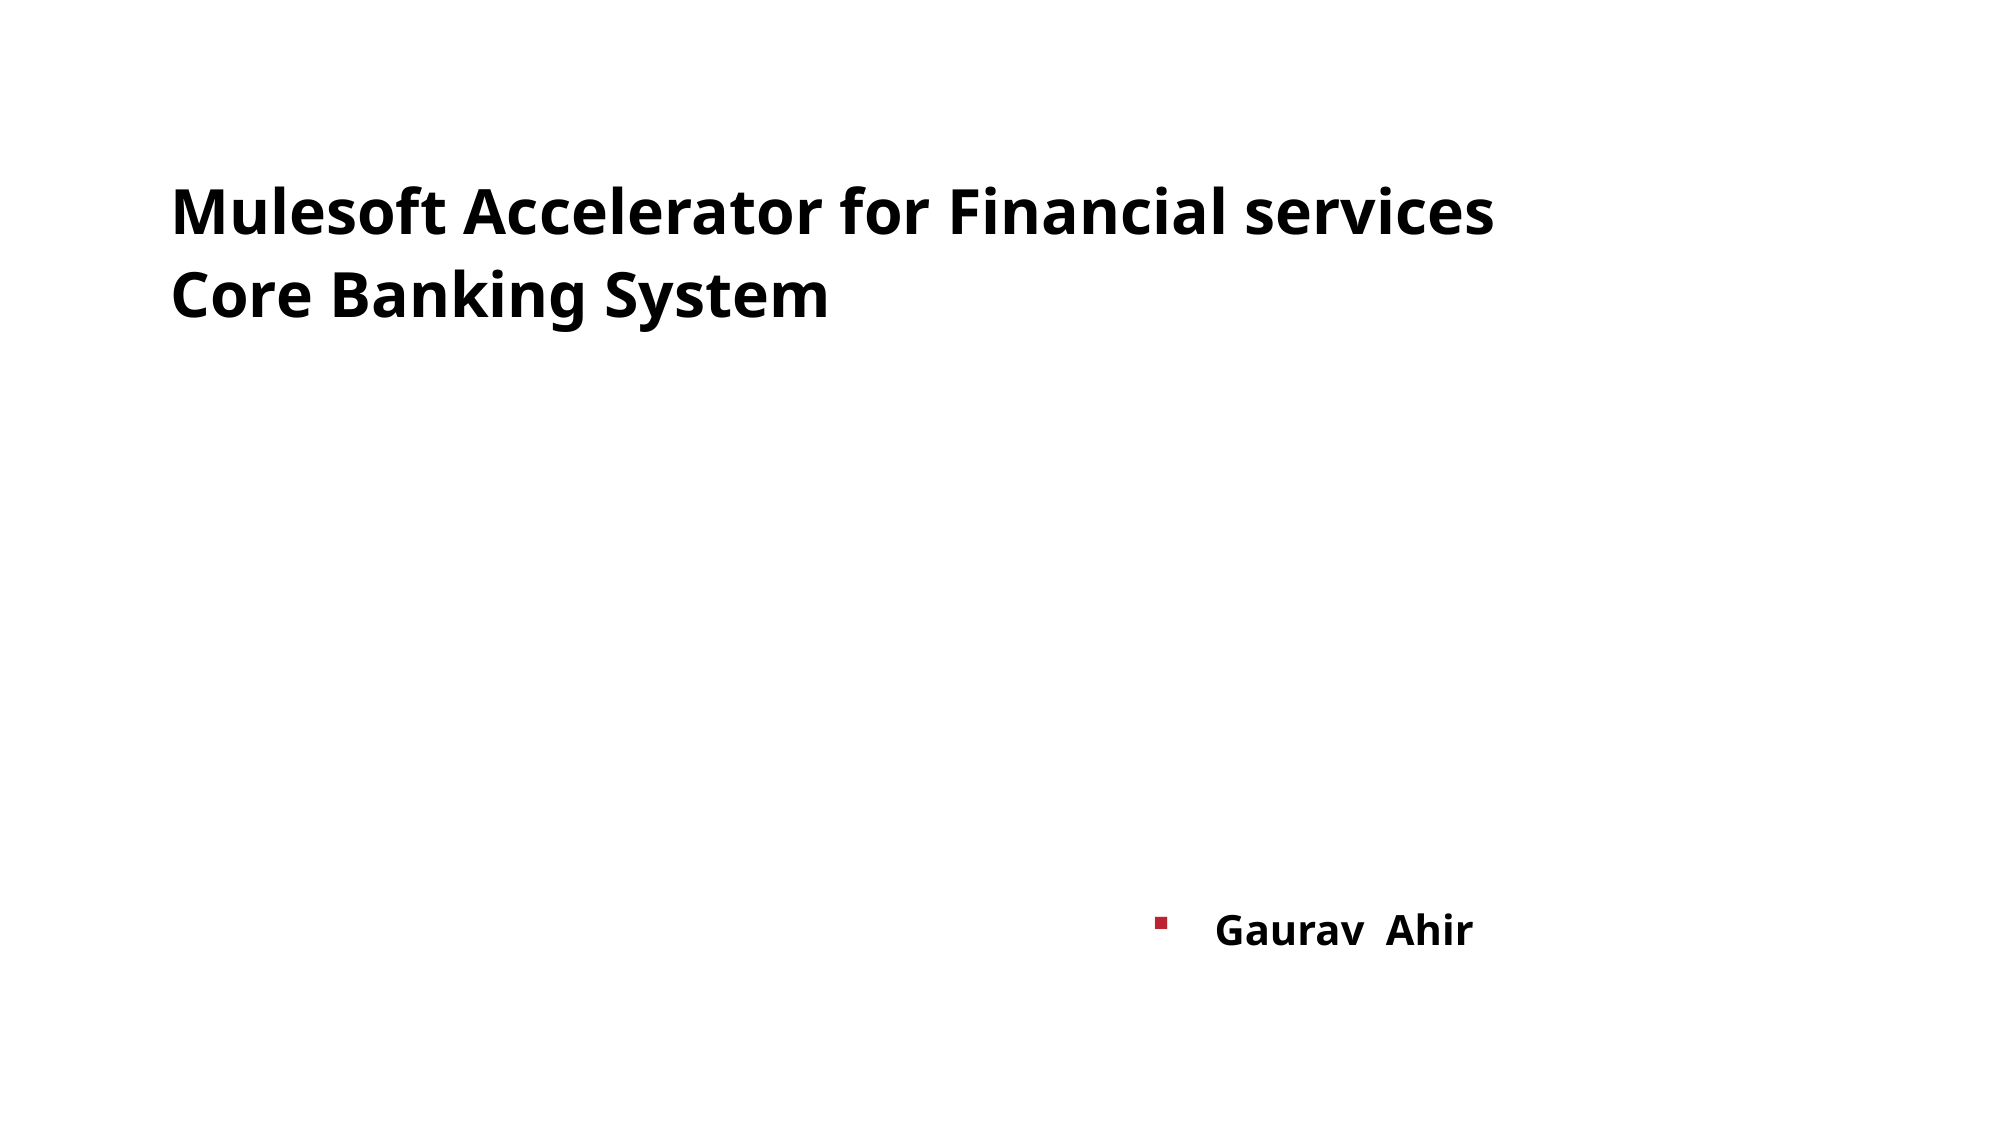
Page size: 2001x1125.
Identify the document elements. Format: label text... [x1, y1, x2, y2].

text_box Mulesoft Accelerator for Financial services Core Banking System [155, 156, 1678, 683]
text_box Gaurav Ahir [1136, 896, 1917, 991]
